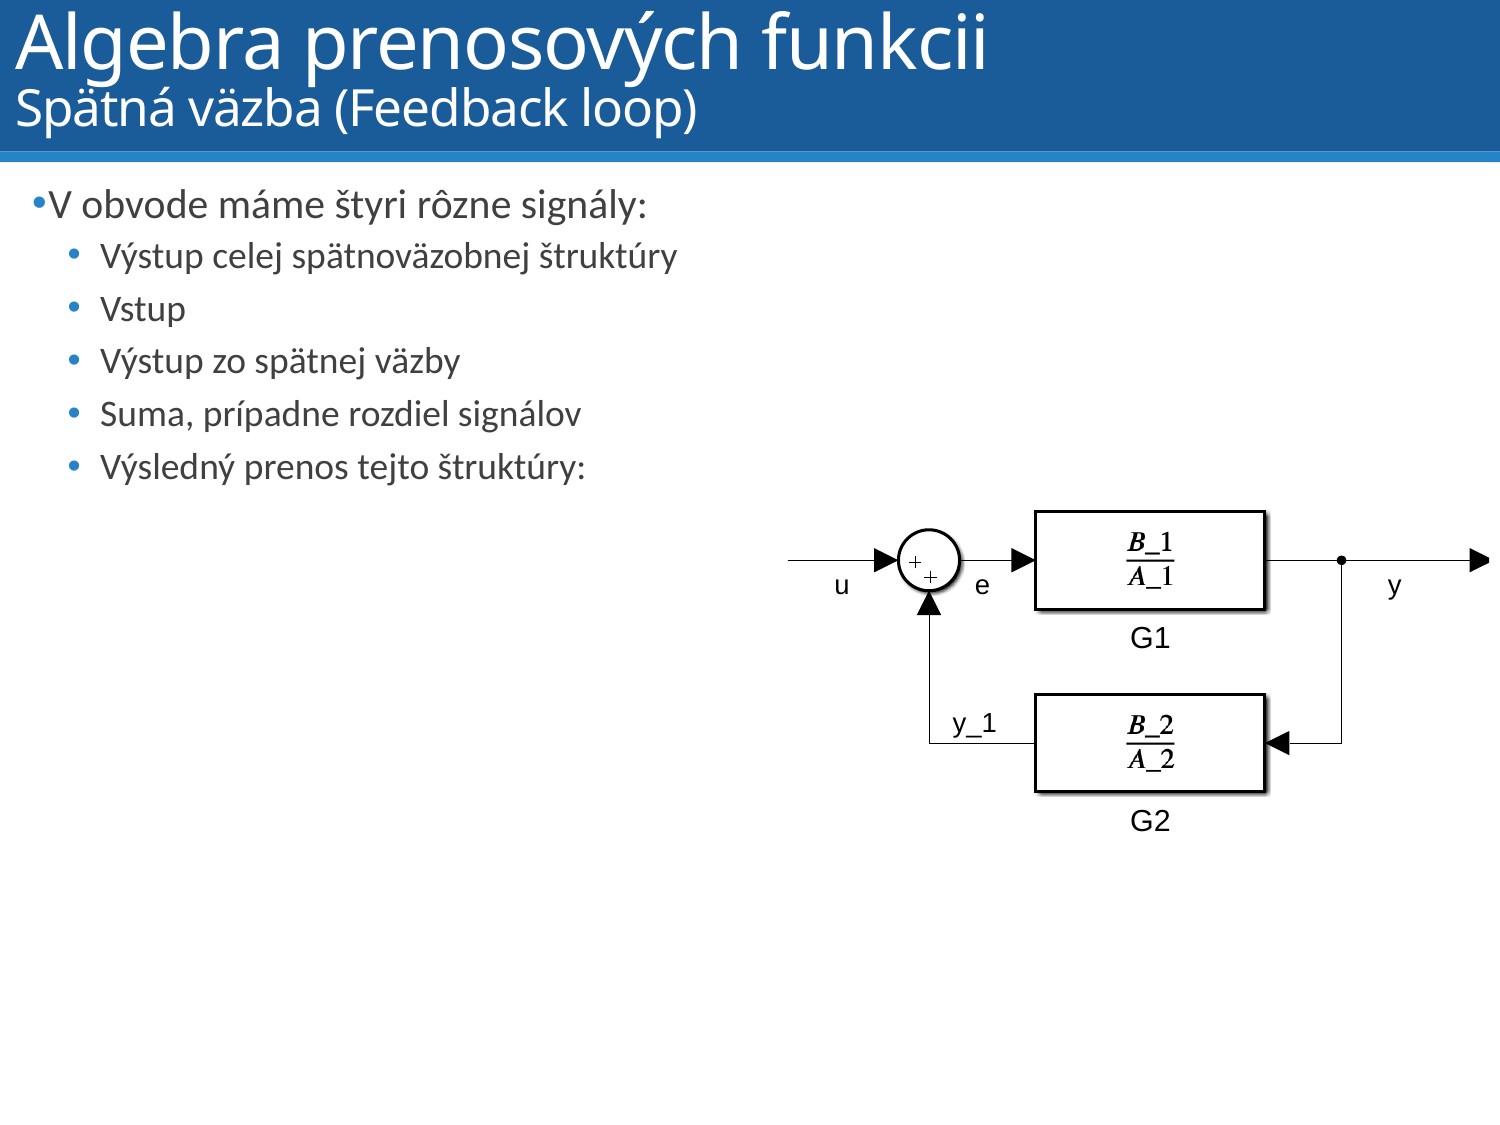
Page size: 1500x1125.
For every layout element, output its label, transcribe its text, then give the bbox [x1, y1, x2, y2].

picture [787, 461, 1490, 872]
title Algebra prenosových funkcii Spätná väzba (Feedback loop) [0, 0, 1334, 146]
